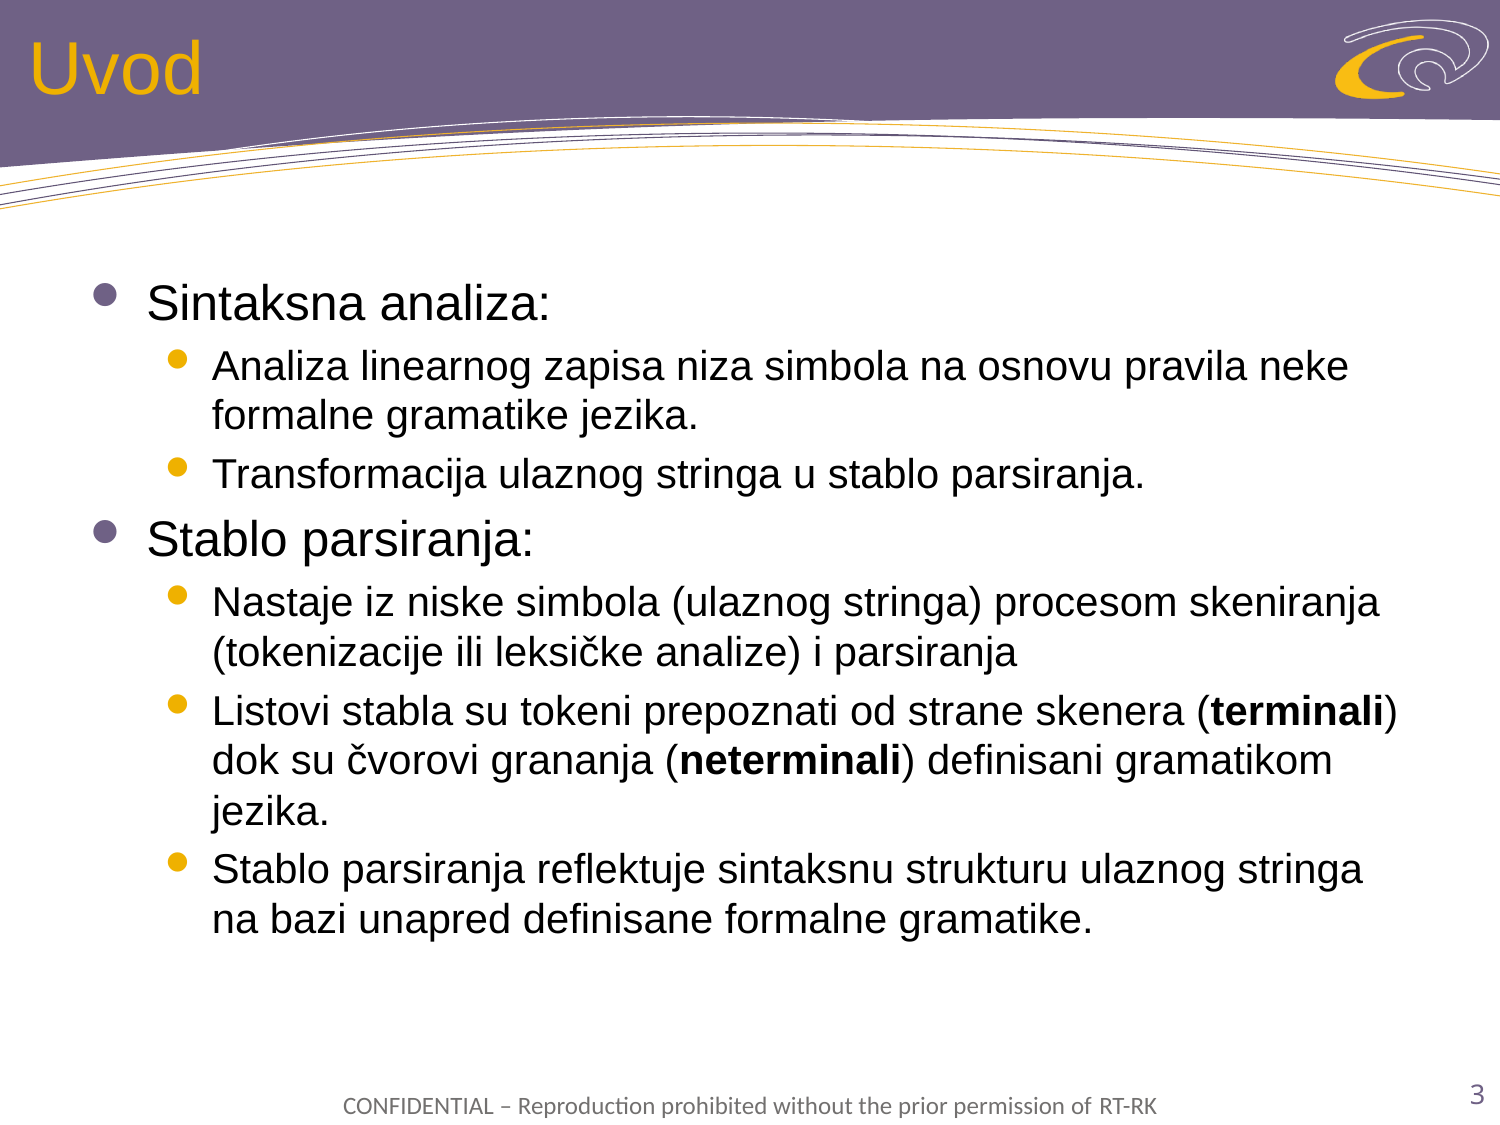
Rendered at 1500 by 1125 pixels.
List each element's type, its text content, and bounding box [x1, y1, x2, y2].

title Uvod [13, 19, 1313, 138]
list Sintaksna analiza: Analiza linearnog zapisa niza simbola na osnovu pravila neke formalne gramatike jezika. Transformacija ulaznog stringa u stablo parsiranja. Stablo parsiranja: Nastaje iz niske simbola (ulaznog stringa) procesom skeniranja (tokenizacije ili leksičke analize) i parsiranja Listovi stabla su tokeni prepoznati od strane skenera (terminali) dok su čvorovi grananja (neterminali) definisani gramatikom jezika. Stablo parsiranja reflektuje sintaksnu strukturu ulaznog stringa na bazi unapred definisane formalne gramatike. [74, 262, 1426, 1006]
picture [1322, 0, 1500, 102]
